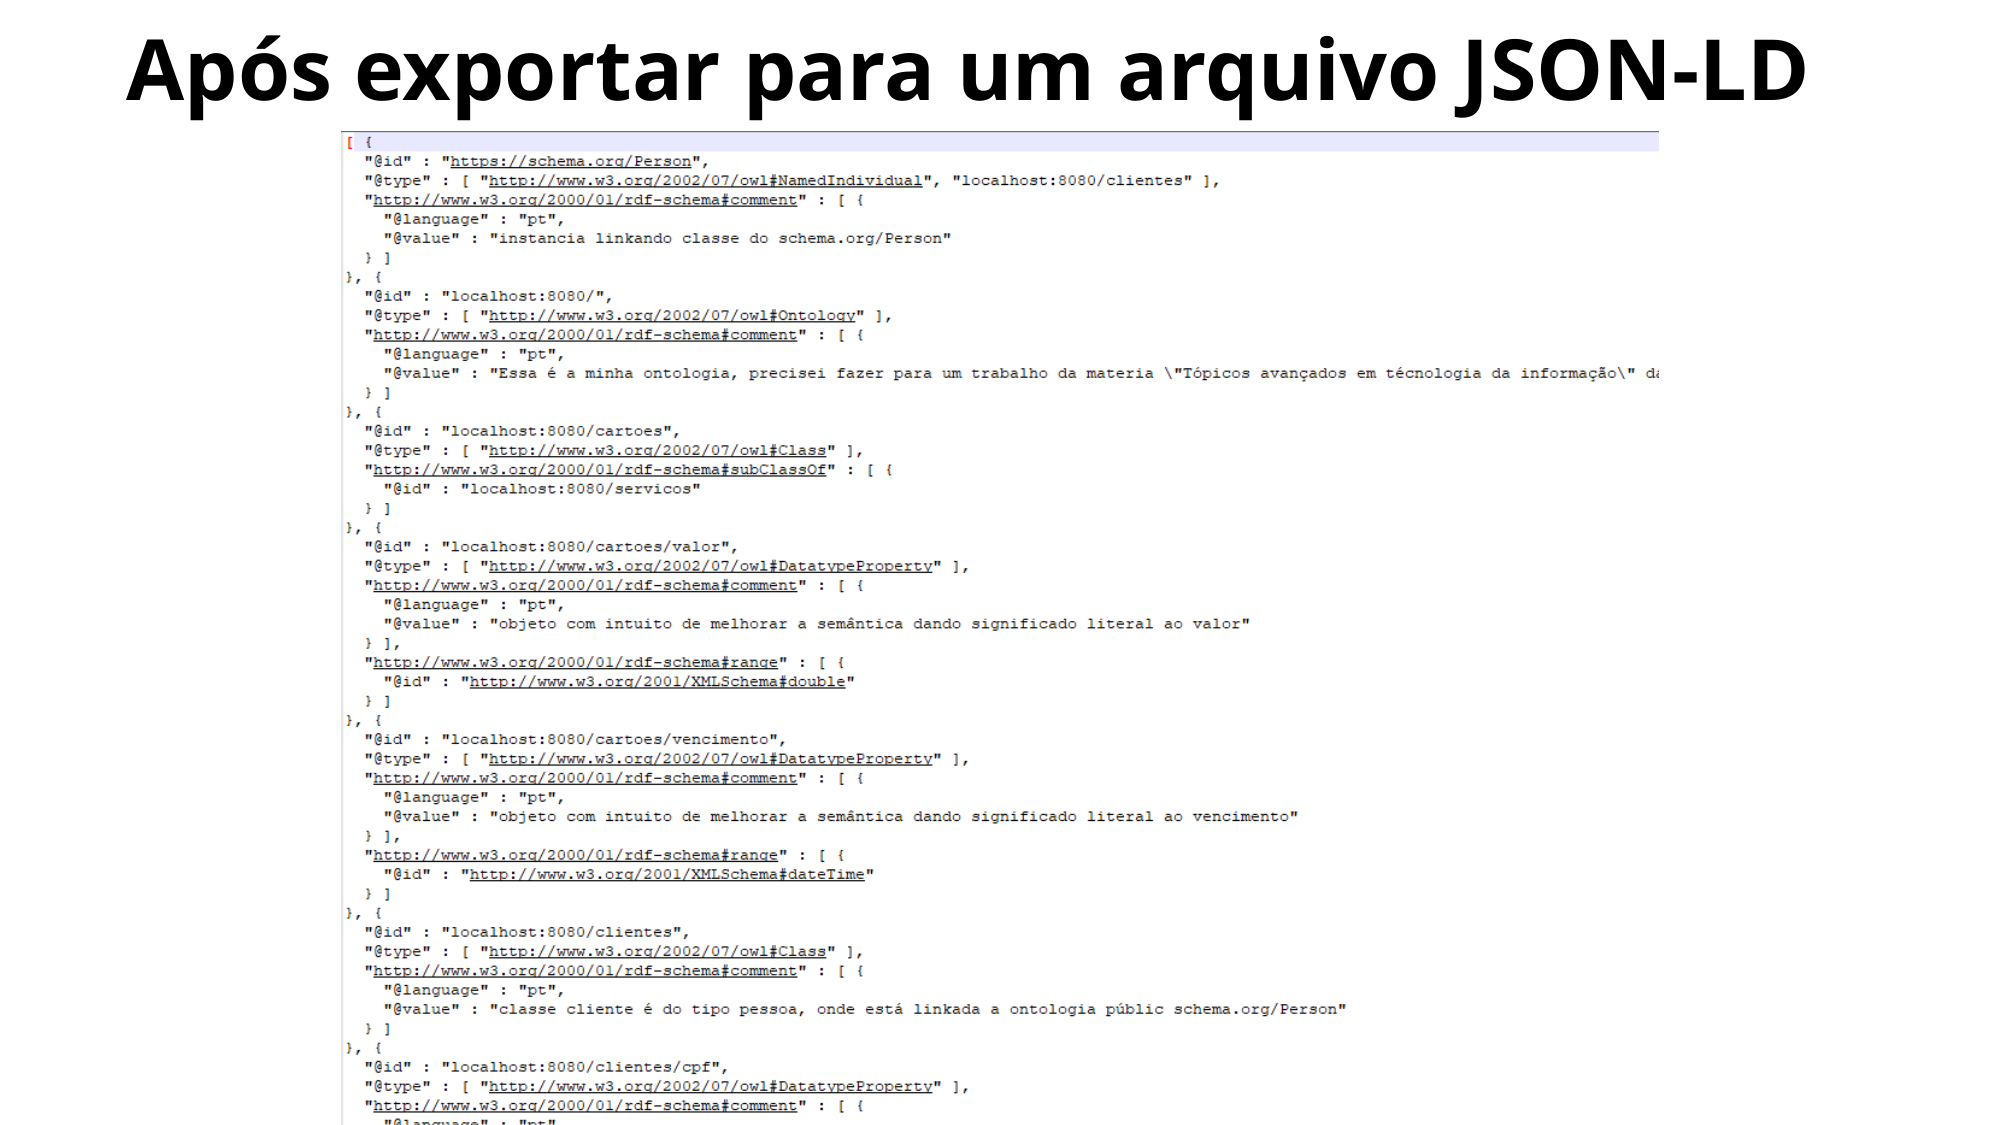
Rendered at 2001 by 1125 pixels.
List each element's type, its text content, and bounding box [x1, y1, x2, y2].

picture [341, 131, 1659, 1125]
title Após exportar para um arquivo JSON-LD [106, 15, 1832, 132]
